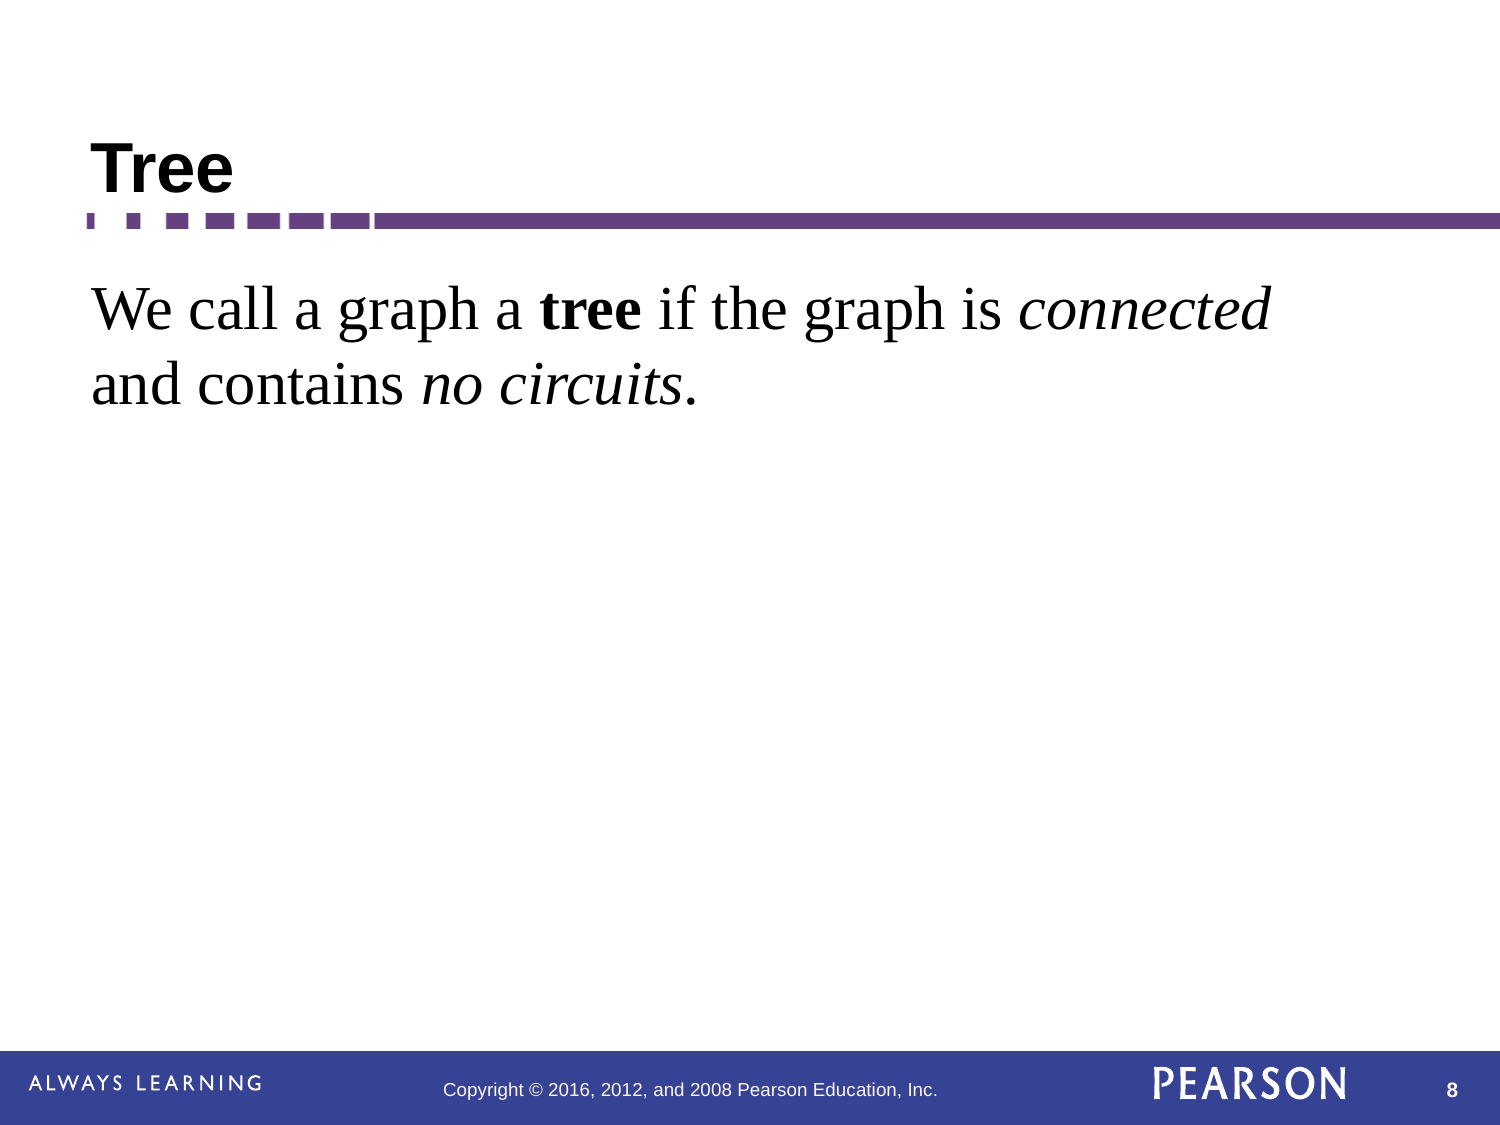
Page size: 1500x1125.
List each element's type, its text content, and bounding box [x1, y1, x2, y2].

picture [60, 213, 1500, 229]
title Tree [75, 27, 1425, 215]
text_box We call a graph a tree if the graph is connected and contains no circuits. [76, 259, 1377, 424]
